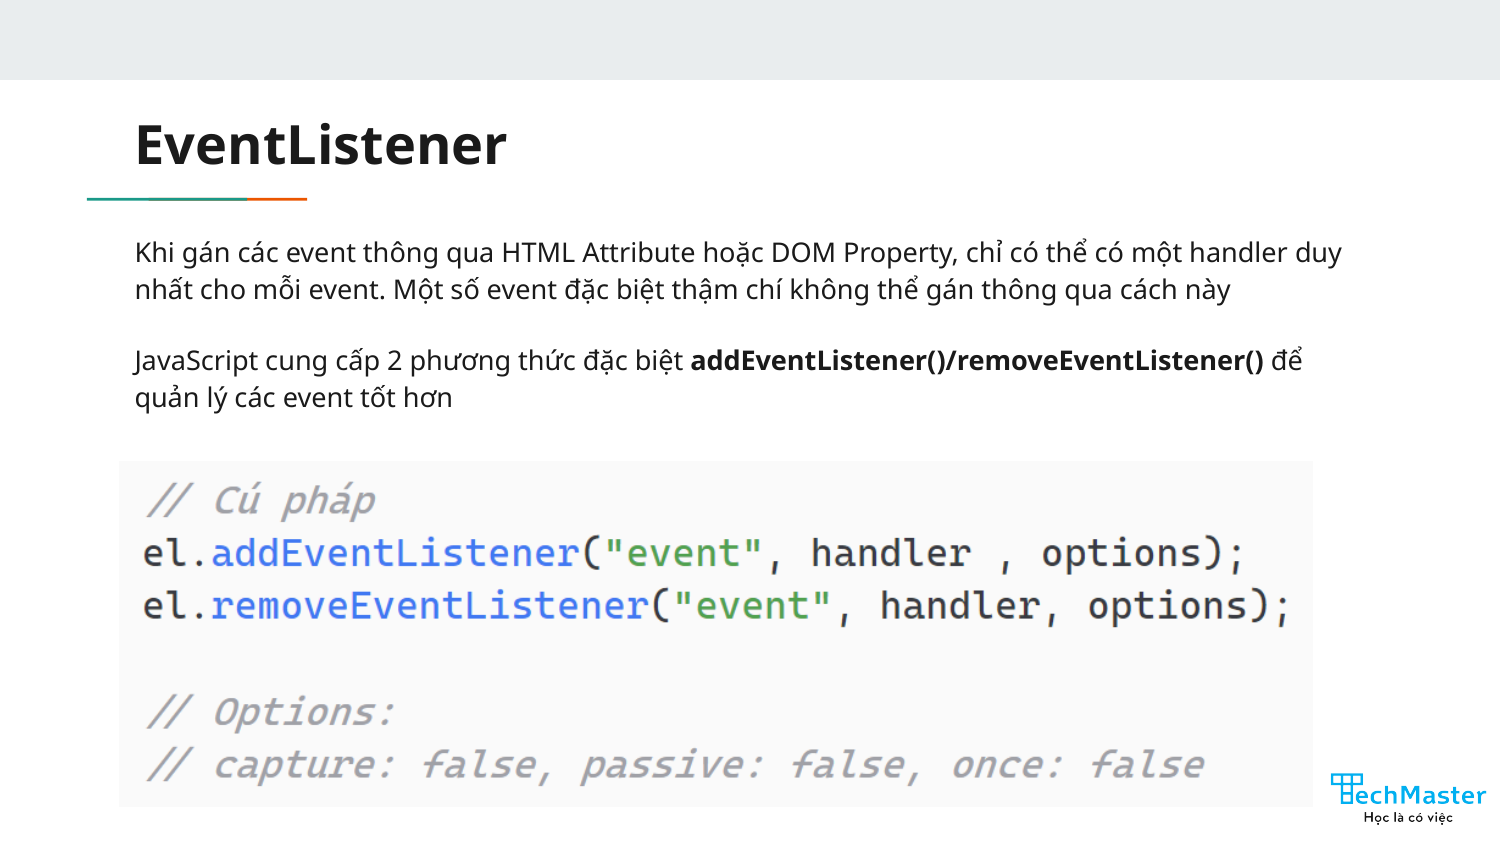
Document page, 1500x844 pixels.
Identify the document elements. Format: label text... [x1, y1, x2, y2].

picture [1329, 754, 1488, 844]
list Khi gán các event thông qua HTML Attribute hoặc DOM Property, chỉ có thể có một handler duy nhất cho mỗi event. Một số event đặc biệt thậm chí không thể gán thông qua cách này JavaScript cung cấp 2 phương thức đặc biệt addEventListener()/removeEventListener() để quản lý các event tốt hơn [119, 215, 1381, 807]
picture [119, 461, 1313, 807]
title EventListener [119, 95, 1381, 184]
